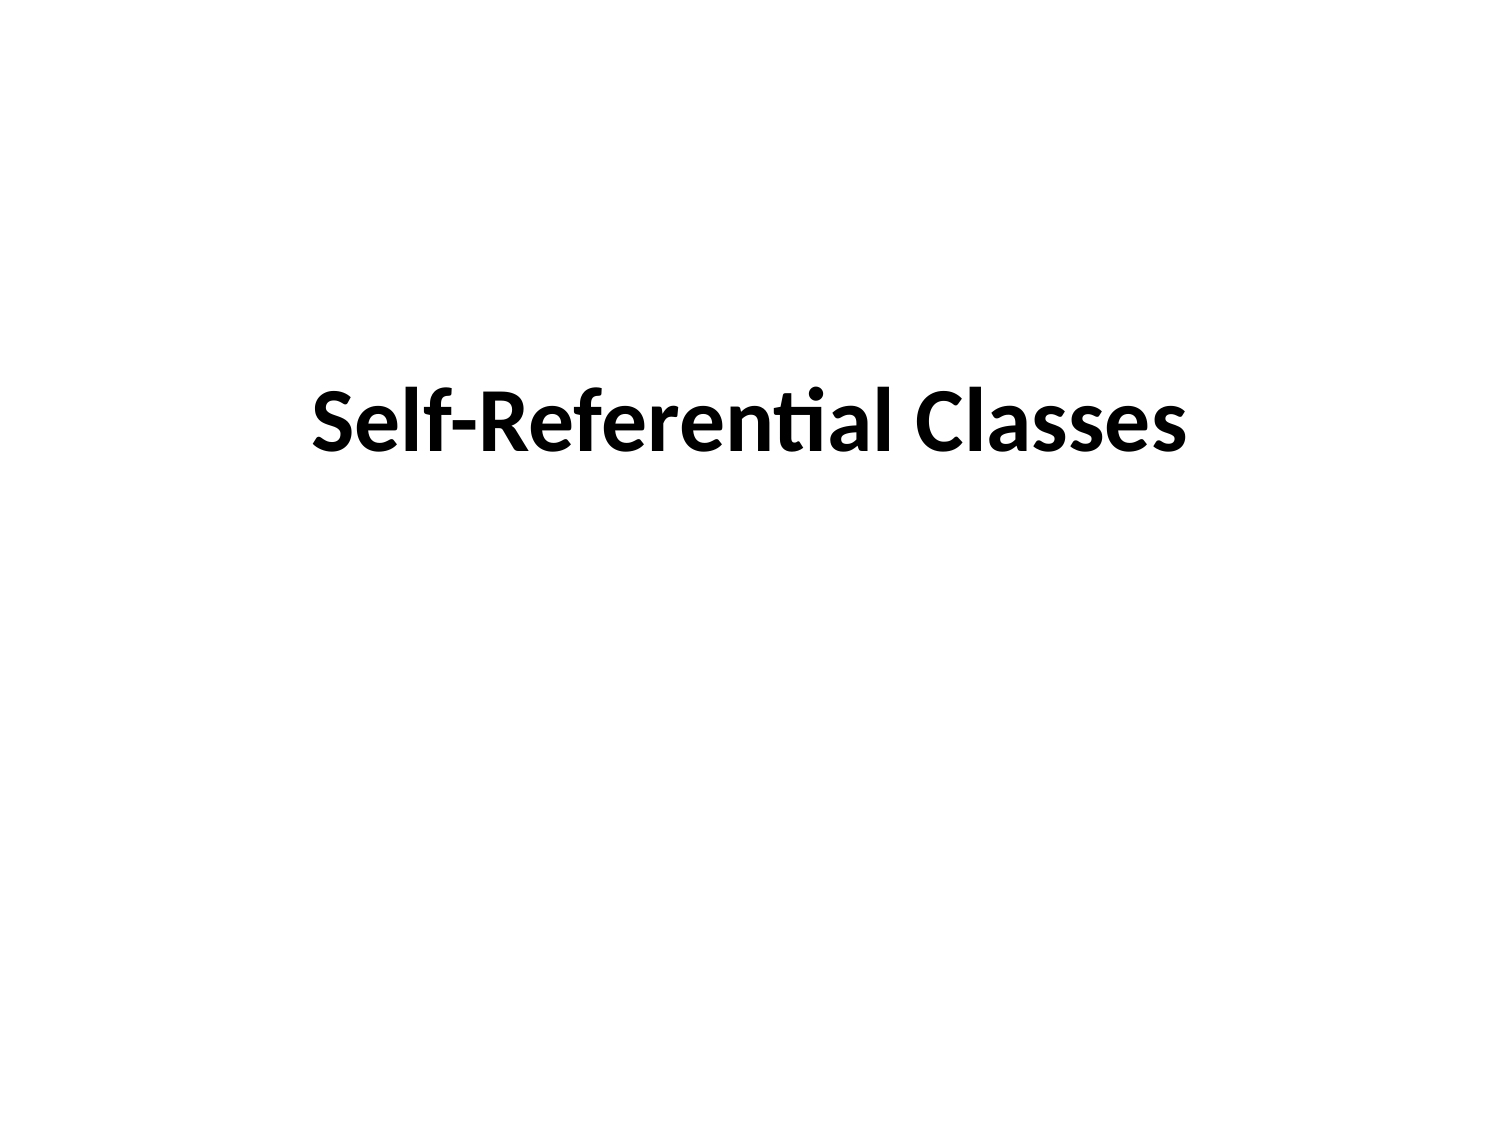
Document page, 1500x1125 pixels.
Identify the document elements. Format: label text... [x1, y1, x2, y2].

title Self-Referential Classes [112, 349, 1388, 591]
